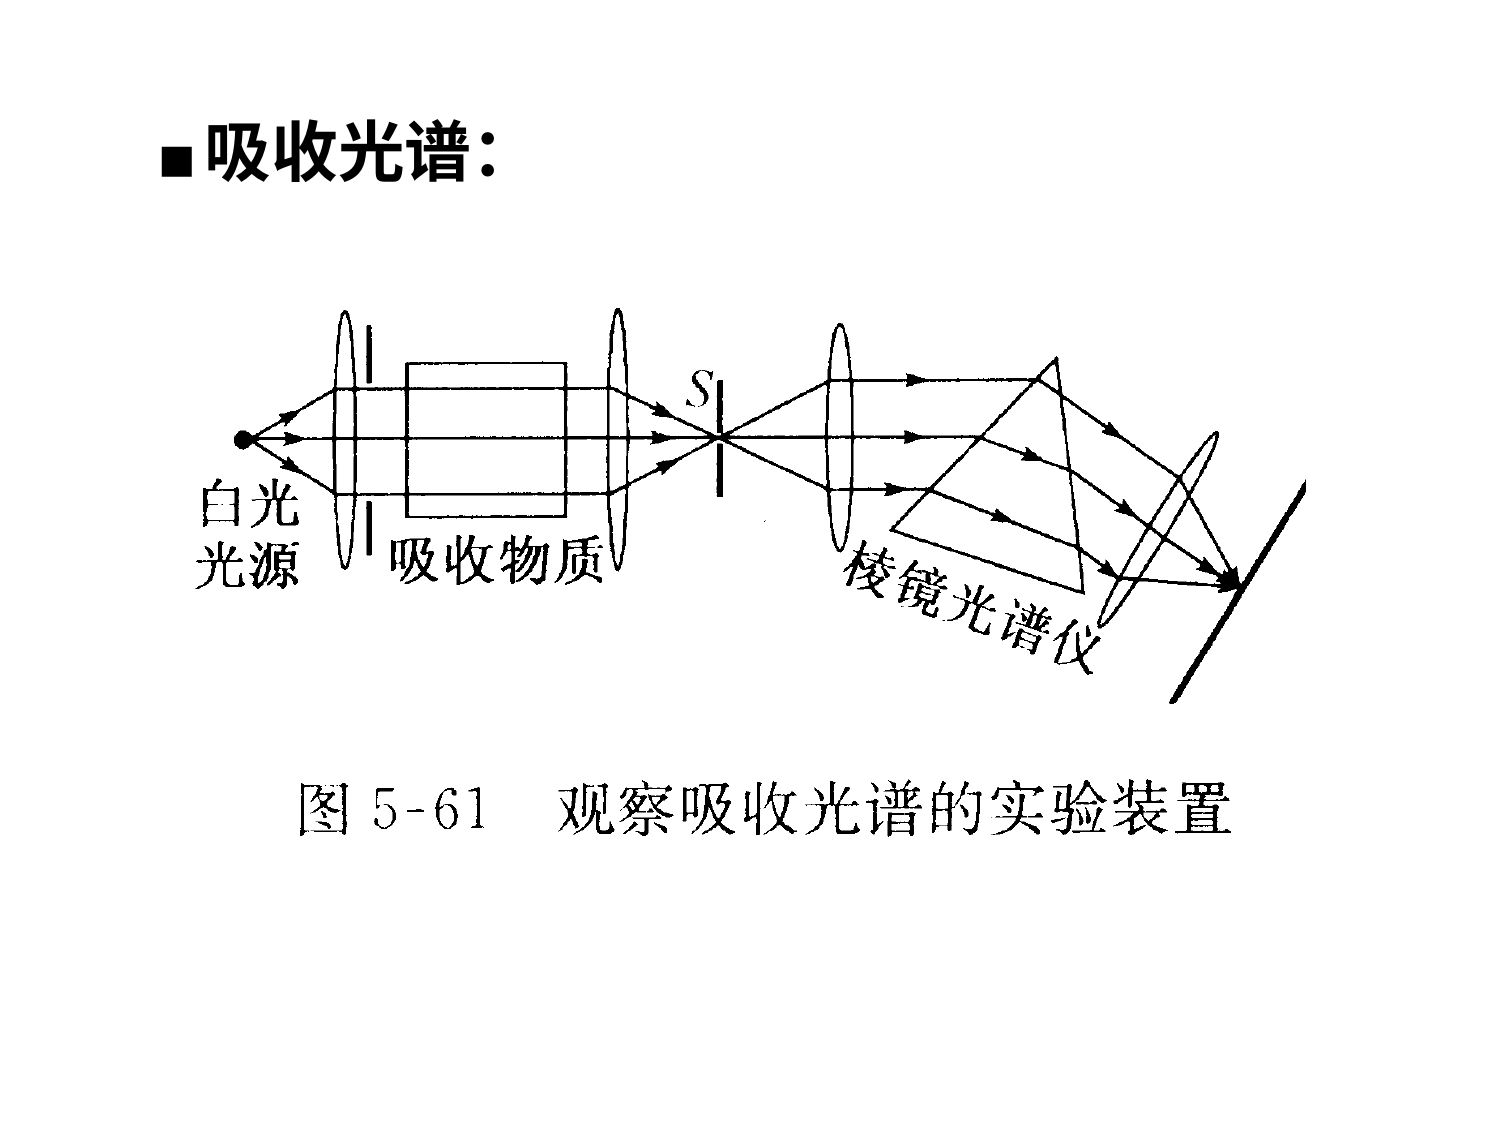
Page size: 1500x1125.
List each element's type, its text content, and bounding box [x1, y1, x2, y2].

picture [123, 302, 1306, 887]
text_box ■吸收光谱： [143, 101, 553, 197]
